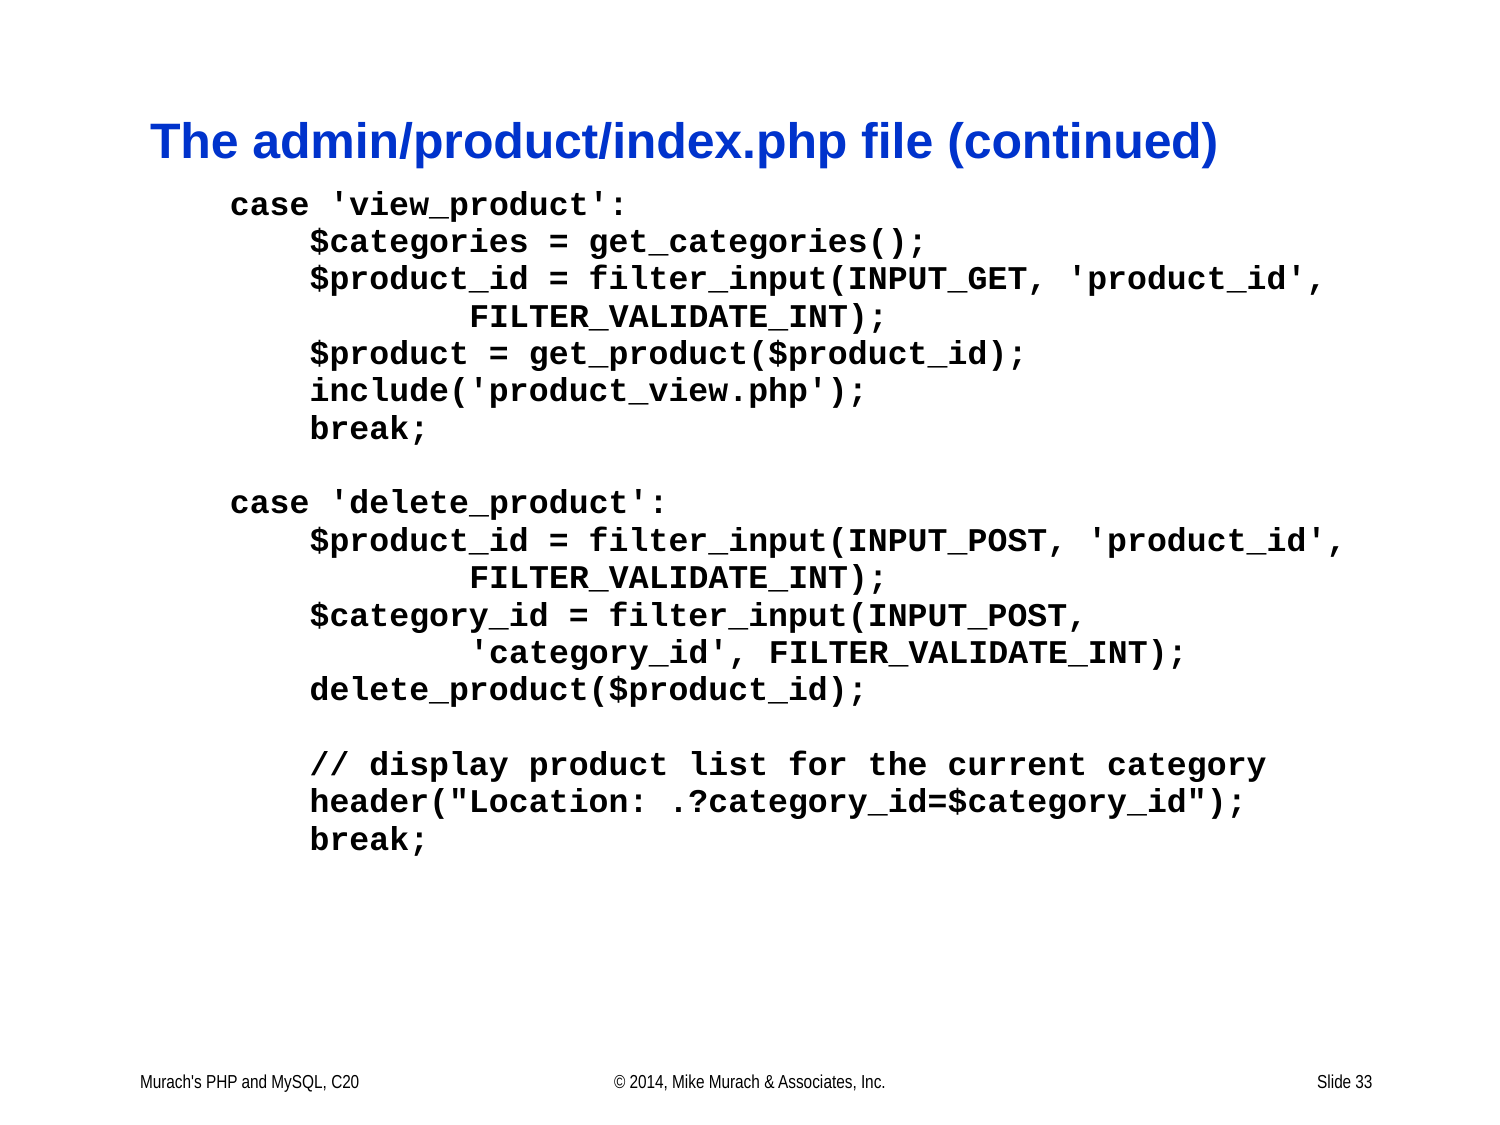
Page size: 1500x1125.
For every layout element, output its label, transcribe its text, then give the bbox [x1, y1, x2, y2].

slide_number Murach's PHP and MySQL, C20 [125, 1025, 450, 1100]
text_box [149, 112, 1305, 240]
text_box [149, 187, 1346, 969]
footer © 2014, Mike Murach & Associates, Inc. [474, 1025, 1025, 1100]
slide_number Slide 33 [1074, 1025, 1388, 1100]
